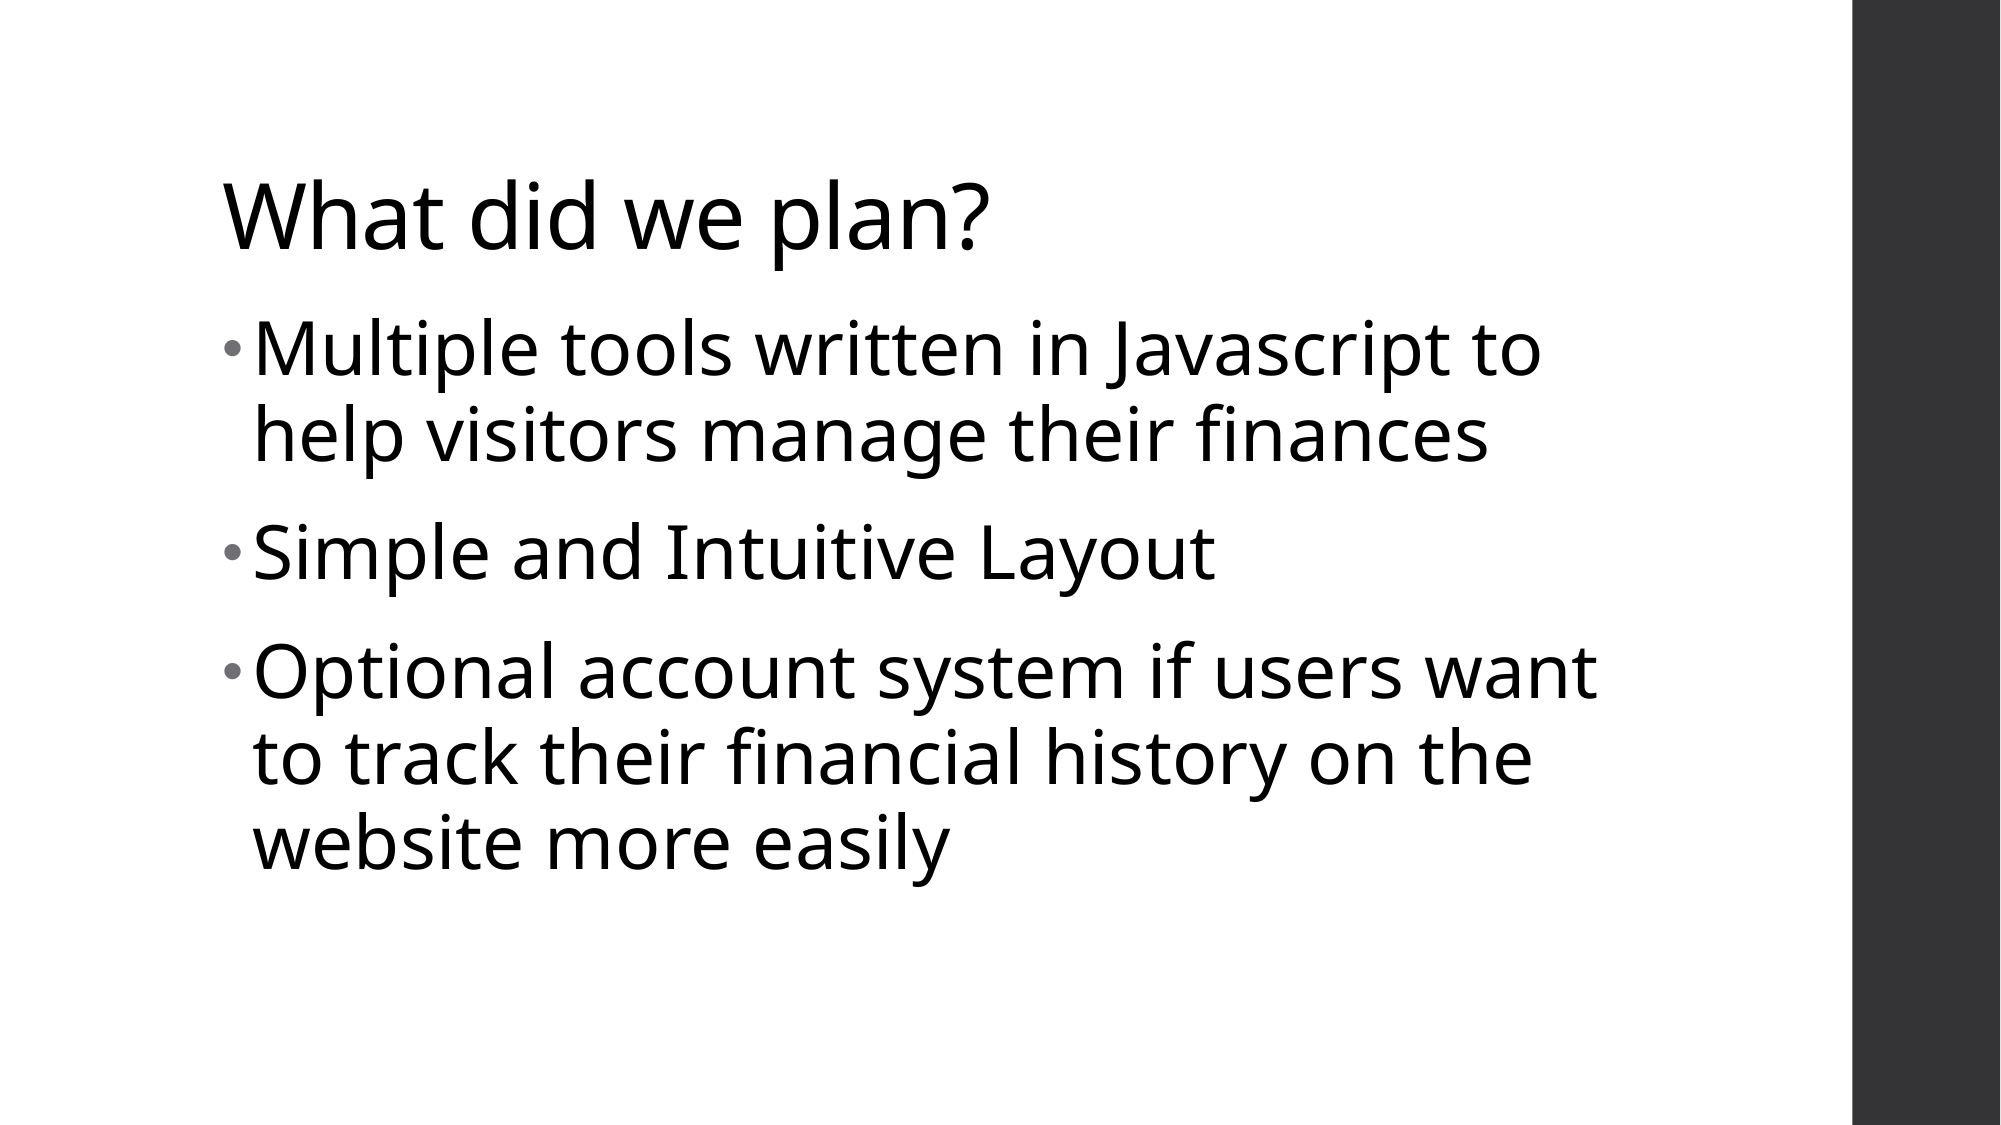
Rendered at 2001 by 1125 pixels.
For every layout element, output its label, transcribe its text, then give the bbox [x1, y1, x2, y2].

title What did we plan? [206, 60, 1797, 278]
list Multiple tools written in Javascript to help visitors manage their finances Simple and Intuitive Layout Optional account system if users want to track their financial history on the website more easily [206, 299, 1617, 1014]
